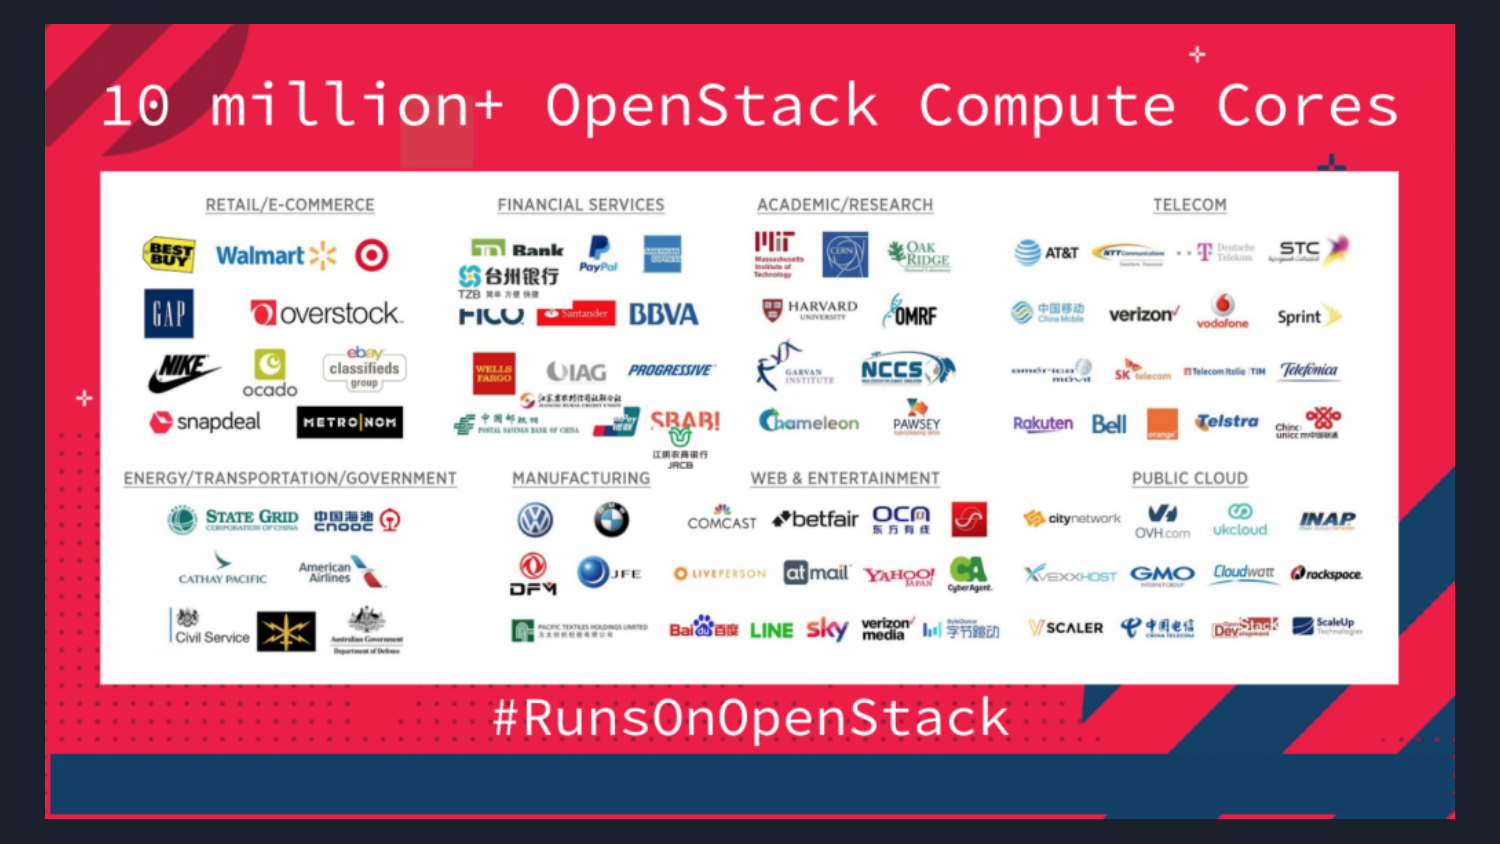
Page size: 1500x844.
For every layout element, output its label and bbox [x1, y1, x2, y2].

picture [45, 24, 1455, 819]
